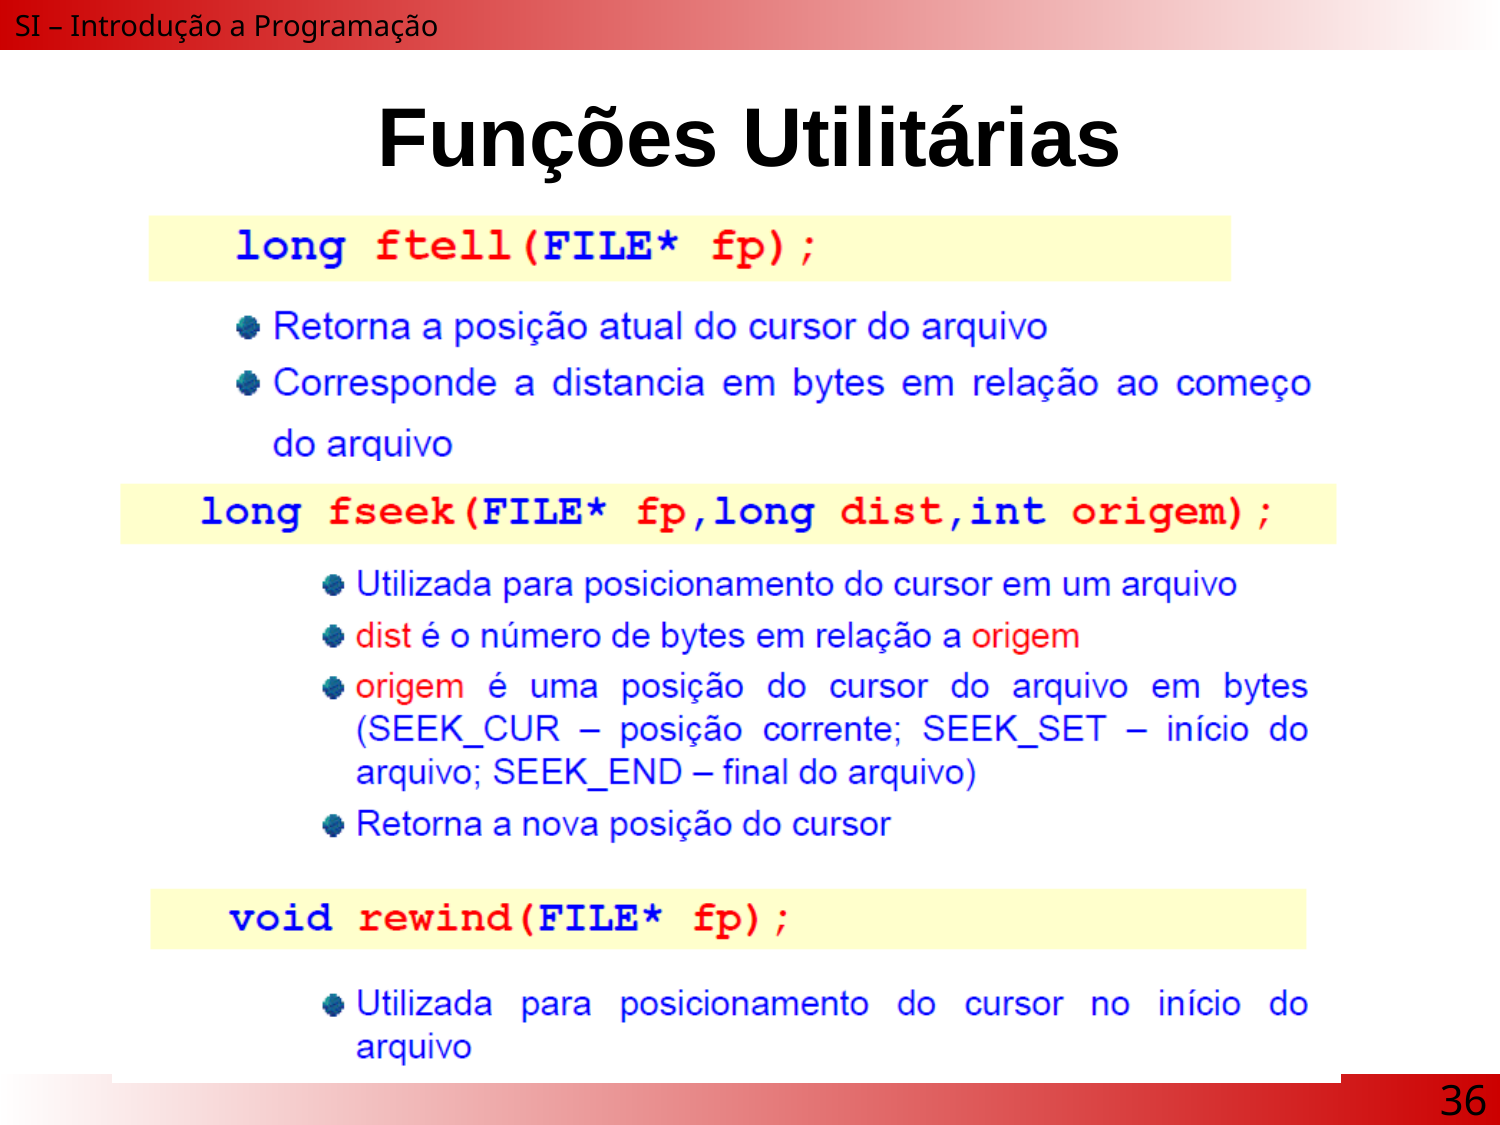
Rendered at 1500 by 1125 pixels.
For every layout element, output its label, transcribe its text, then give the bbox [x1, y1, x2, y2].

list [135, 207, 1344, 465]
title Funções Utilitárias [0, 77, 1500, 188]
picture [111, 461, 1341, 1083]
slide_number 36 [1299, 1065, 1500, 1125]
